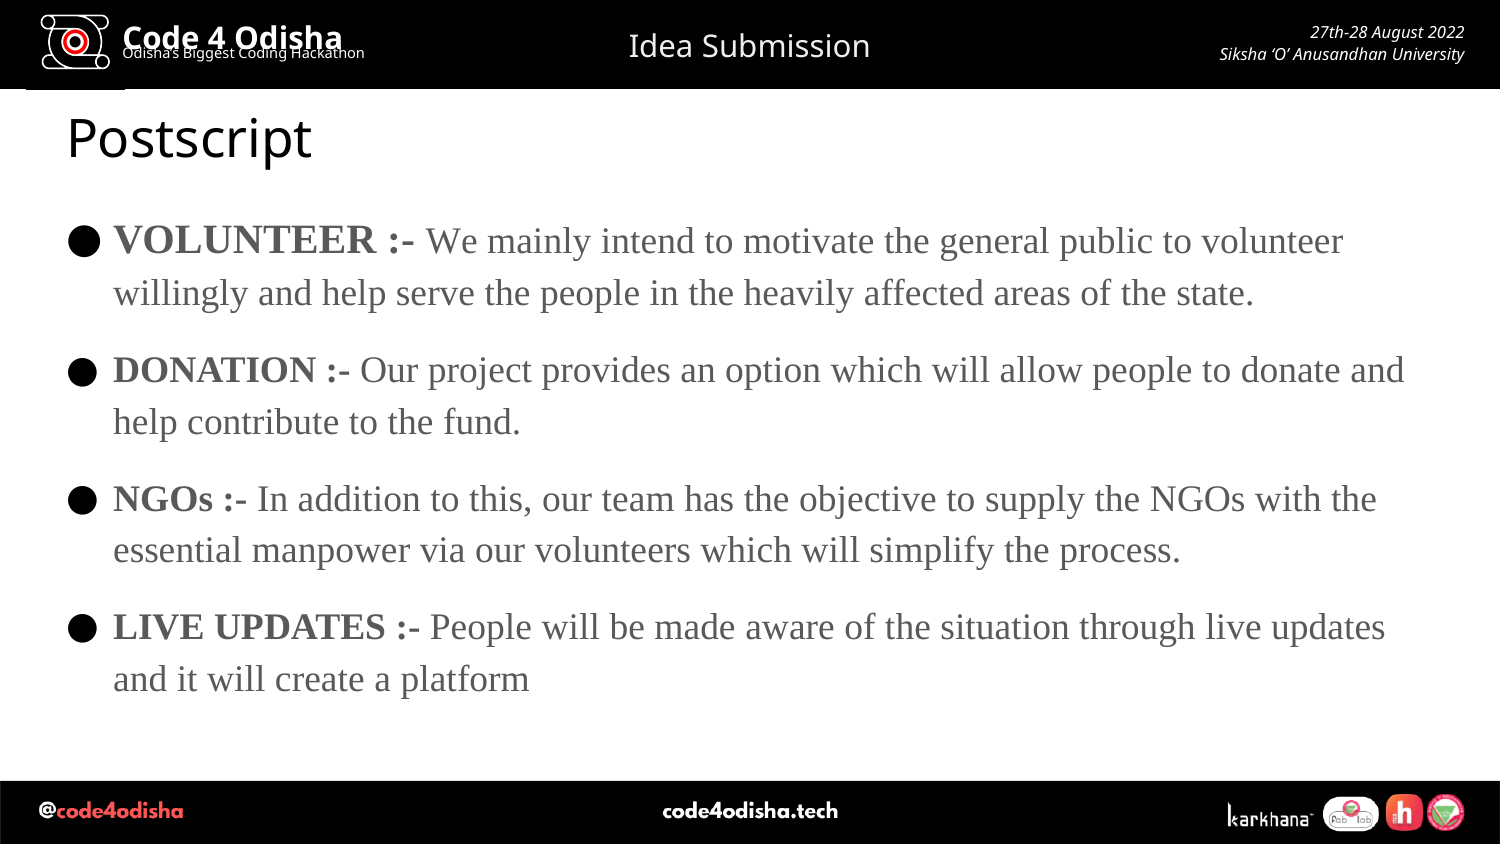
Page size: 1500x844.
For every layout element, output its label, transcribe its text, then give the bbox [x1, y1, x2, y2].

picture [27, 3, 124, 88]
title Postscript [51, 89, 1449, 183]
list VOLUNTEER :- We mainly intend to motivate the general public to volunteer willingly and help serve the people in the heavily affected areas of the state. DONATION :- Our project provides an option which will allow people to donate and help contribute to the fund. NGOs :- In addition to this, our team has the objective to supply the NGOs with the essential manpower via our volunteers which will simplify the process. LIVE UPDATES :- People will be made aware of the situation through live updates and it will create a platform [51, 189, 1449, 750]
picture [0, 779, 1500, 844]
